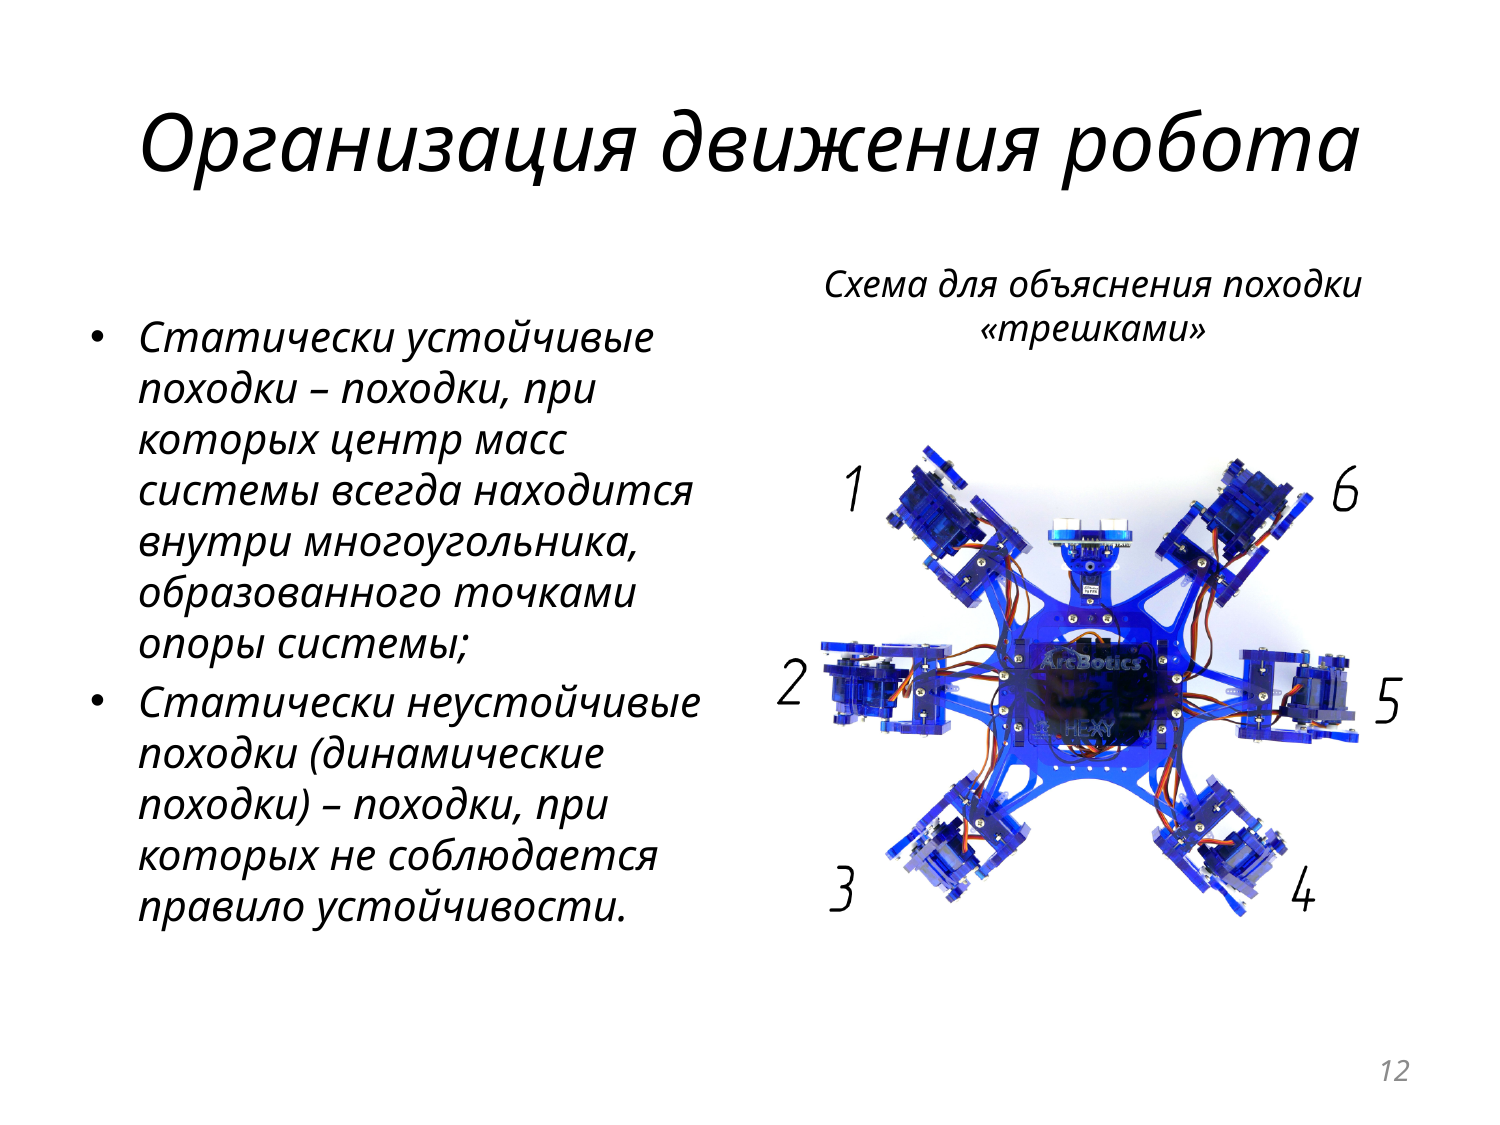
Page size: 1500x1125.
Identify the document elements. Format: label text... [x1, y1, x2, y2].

slide_number 12 [1074, 1042, 1425, 1103]
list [761, 442, 1426, 920]
list Схема для объяснения походки «трешками» [761, 251, 1425, 357]
title Организация движения робота [75, 45, 1425, 233]
list Статически устойчивые походки – походки, при которых центр масс системы всегда находится внутри многоугольника, образованного точками опоры системы; Статически неустойчивые походки (динамические походки) – походки, при которых не соблюдается правило устойчивости. [75, 302, 738, 951]
